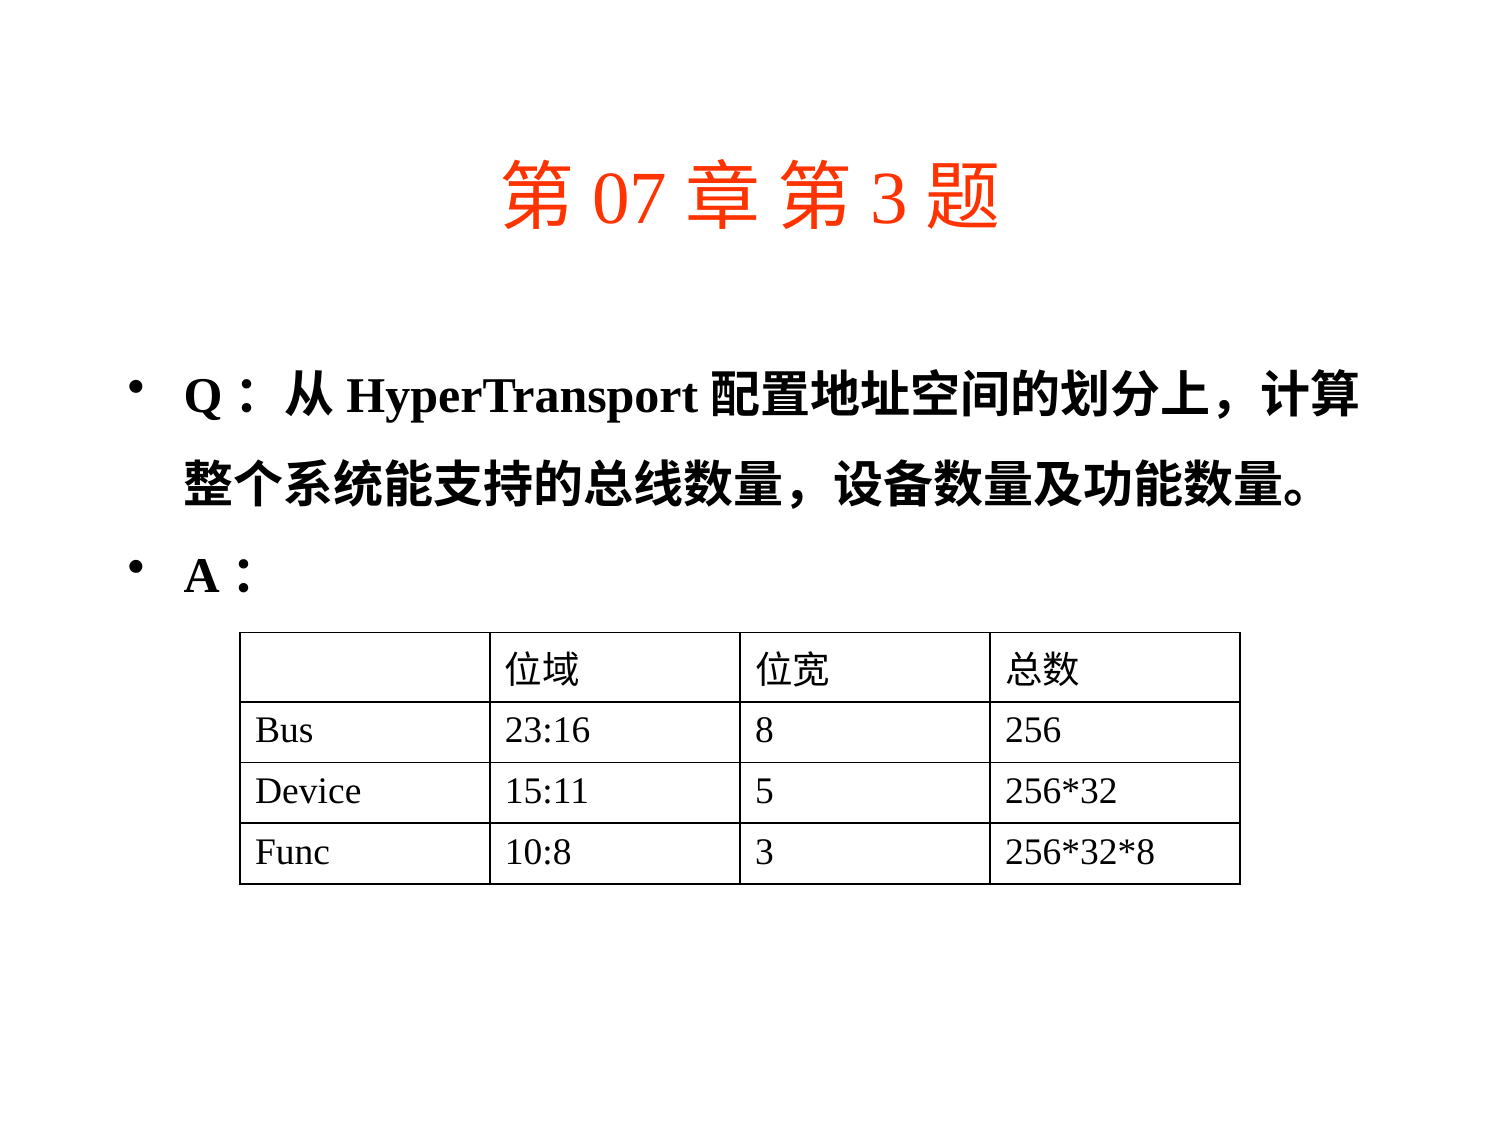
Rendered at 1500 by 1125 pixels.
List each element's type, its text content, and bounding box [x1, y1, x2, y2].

table_cell 23:16 [491, 703, 739, 762]
table_header [241, 633, 489, 701]
table_cell 256 [991, 703, 1239, 762]
table_cell 256*32 [991, 763, 1239, 822]
table_cell 10:8 [491, 824, 739, 883]
table_cell 256*32*8 [991, 824, 1239, 883]
list Q：从HyperTransport配置地址空间的划分上，计算整个系统能支持的总线数量，设备数量及功能数量。 A： [112, 324, 1388, 1001]
table_cell 5 [741, 763, 989, 822]
table_cell 8 [741, 703, 989, 762]
table_cell 15:11 [491, 763, 739, 822]
table_cell Device [241, 763, 489, 822]
table_cell Func [241, 824, 489, 883]
table_cell 3 [741, 824, 989, 883]
table_header 位域 [491, 633, 739, 701]
title 第07章 第3题 [112, 99, 1388, 288]
table_header 位宽 [741, 633, 989, 701]
table_cell Bus [241, 703, 489, 762]
table_header 总数 [991, 633, 1239, 701]
